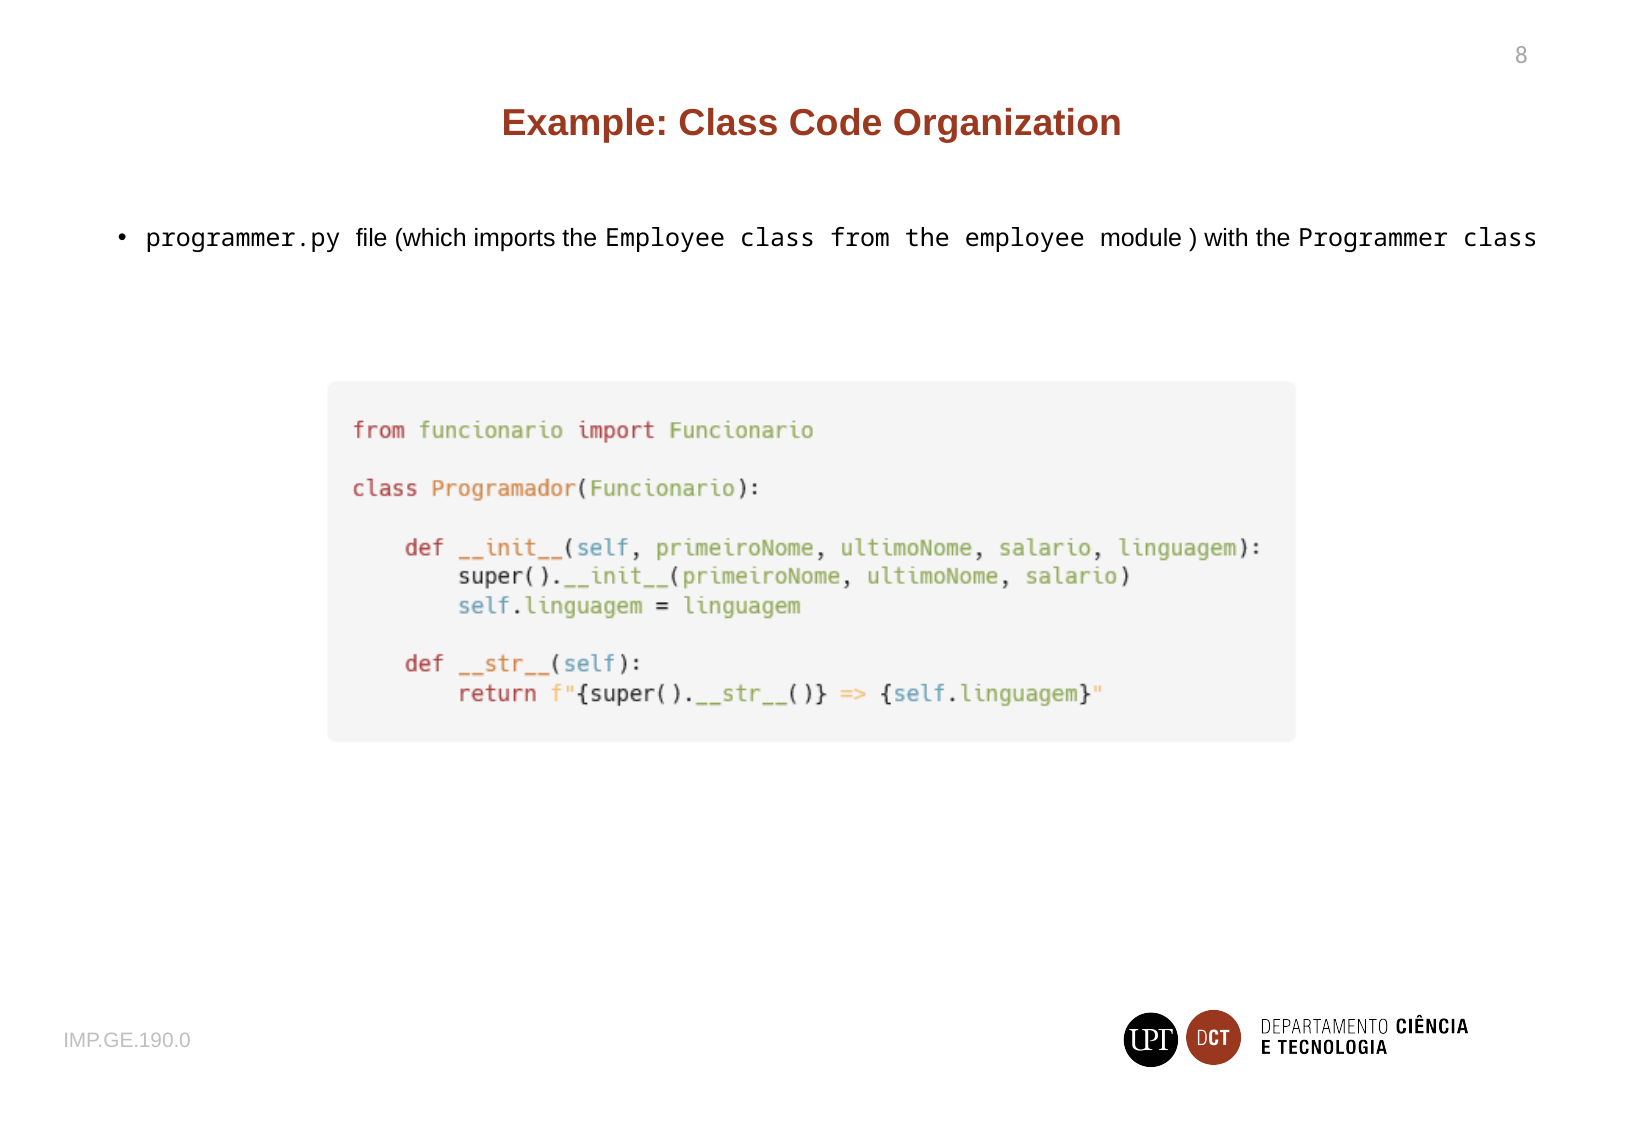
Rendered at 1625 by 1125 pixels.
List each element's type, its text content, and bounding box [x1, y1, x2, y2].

text_box programmer.py file (which imports the Employee class from the employee module ) with the Programmer class [103, 199, 1562, 260]
picture [320, 374, 1304, 751]
slide_number 8 [1164, 31, 1543, 91]
text_box Example: Class Code Organization [0, 90, 1625, 151]
picture [1114, 1001, 1477, 1081]
text_box IMP.GE.190.0 [48, 1019, 206, 1060]
